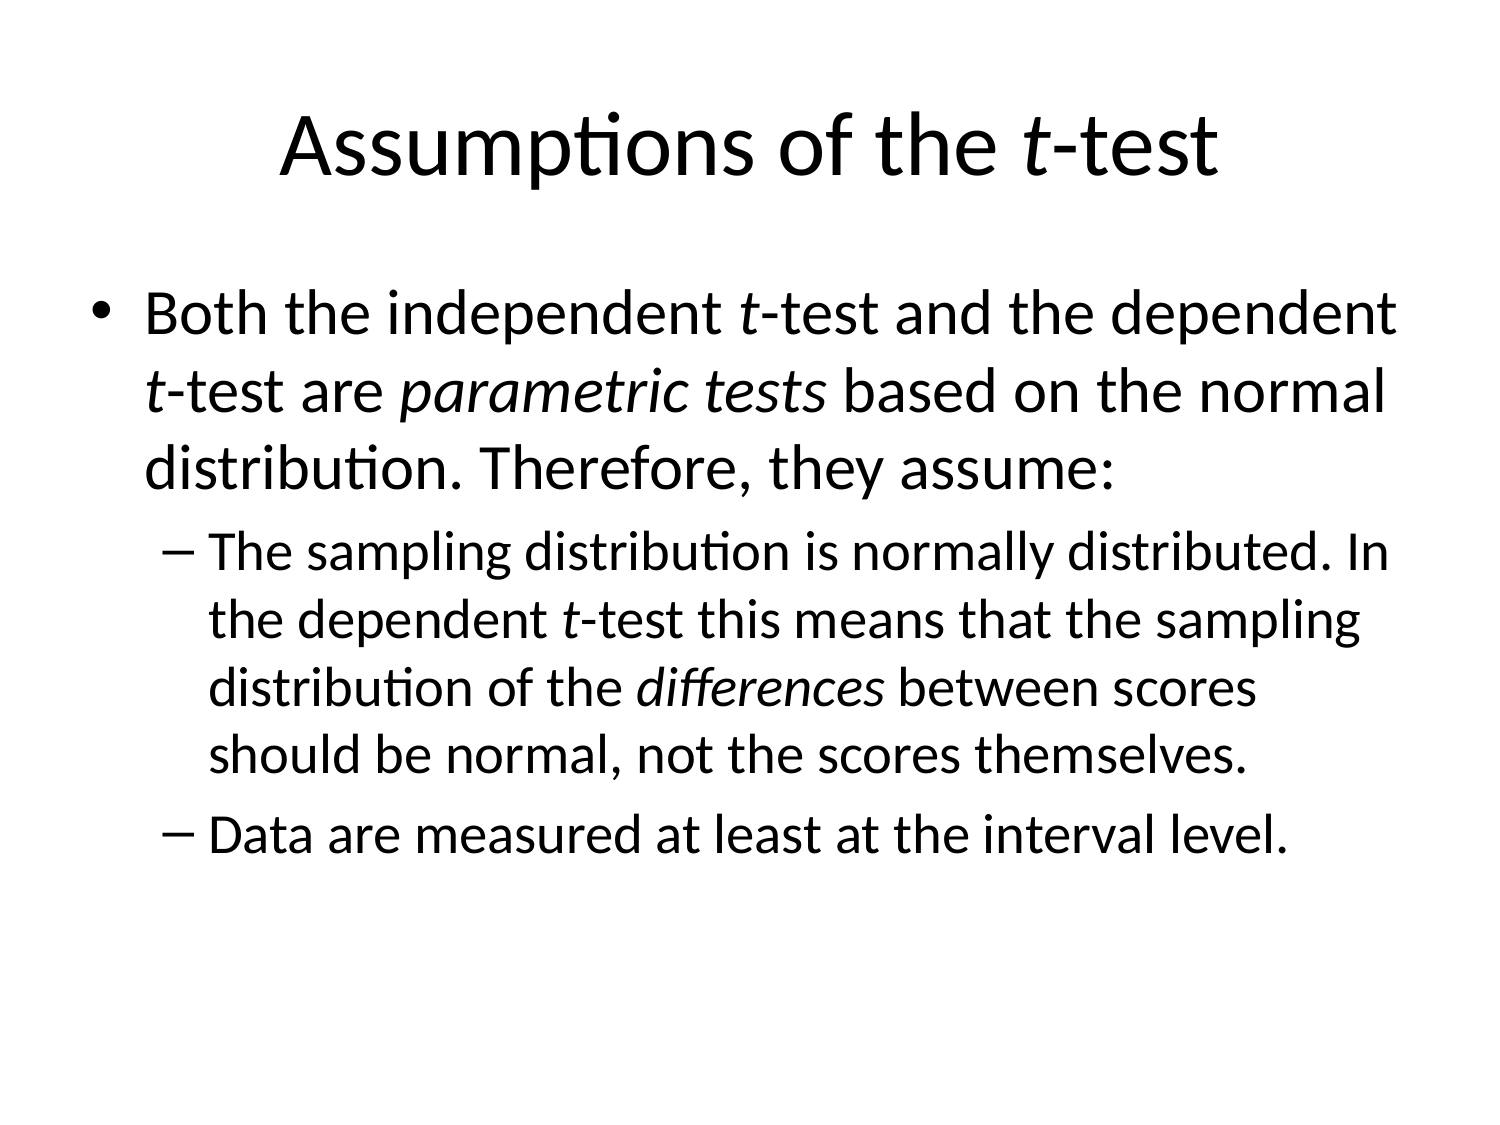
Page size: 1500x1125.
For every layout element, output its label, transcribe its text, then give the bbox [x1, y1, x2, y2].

title Assumptions of the t-test [75, 45, 1425, 233]
list Both the independent t-test and the dependent t-test are parametric tests based on the normal distribution. Therefore, they assume: The sampling distribution is normally distributed. In the dependent t­-test this means that the sampling distribution of the differences between scores should be normal, not the scores themselves. Data are measured at least at the interval level. [75, 262, 1425, 1005]
